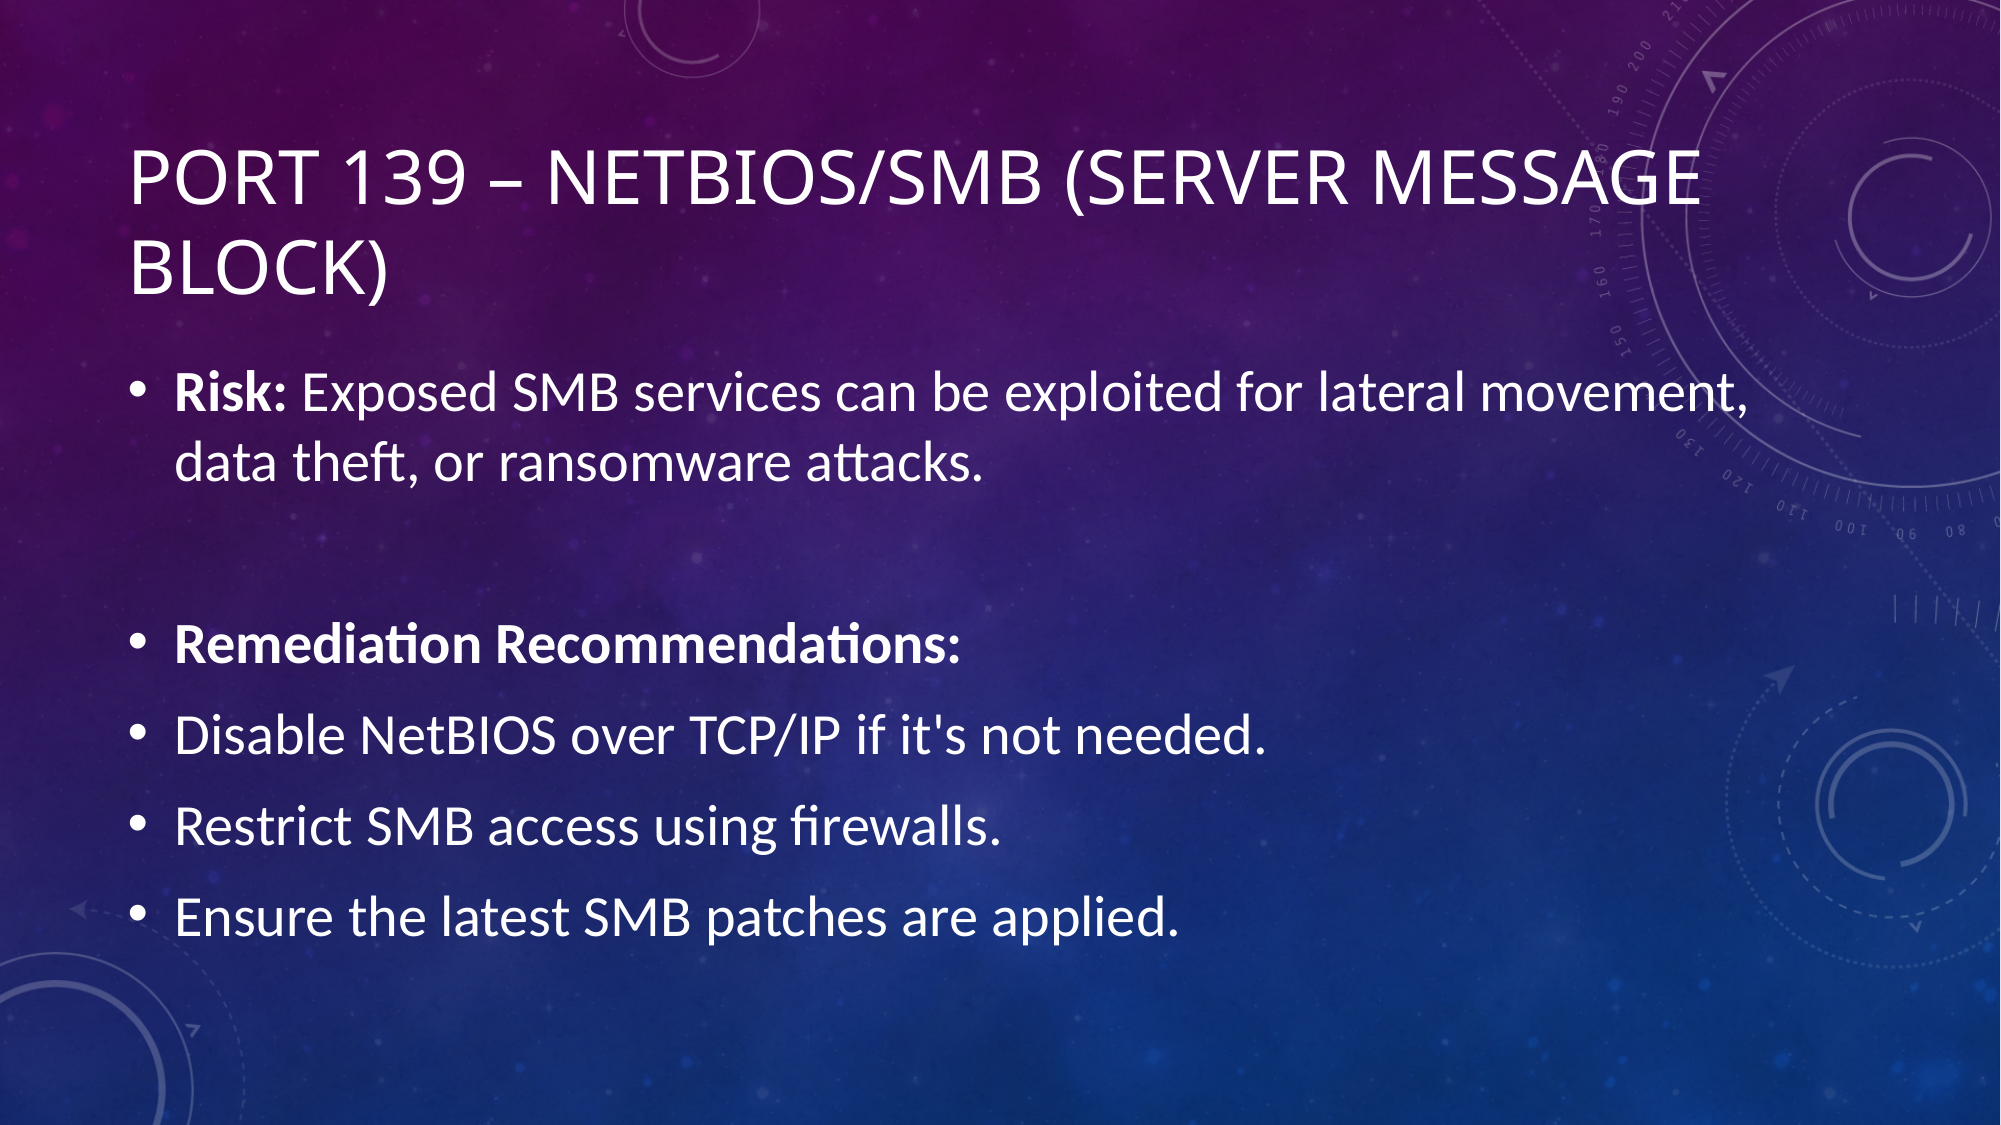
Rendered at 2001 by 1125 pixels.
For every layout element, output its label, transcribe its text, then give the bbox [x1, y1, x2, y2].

title Port 139 – NetBIOS/SMB (Server Message Block) [112, 99, 1775, 339]
list Risk: Exposed SMB services can be exploited for lateral movement, data theft, or ransomware attacks. Remediation Recommendations: Disable NetBIOS over TCP/IP if it's not needed. Restrict SMB access using firewalls. Ensure the latest SMB patches are applied. [112, 351, 1775, 950]
picture [0, 0, 2001, 1125]
